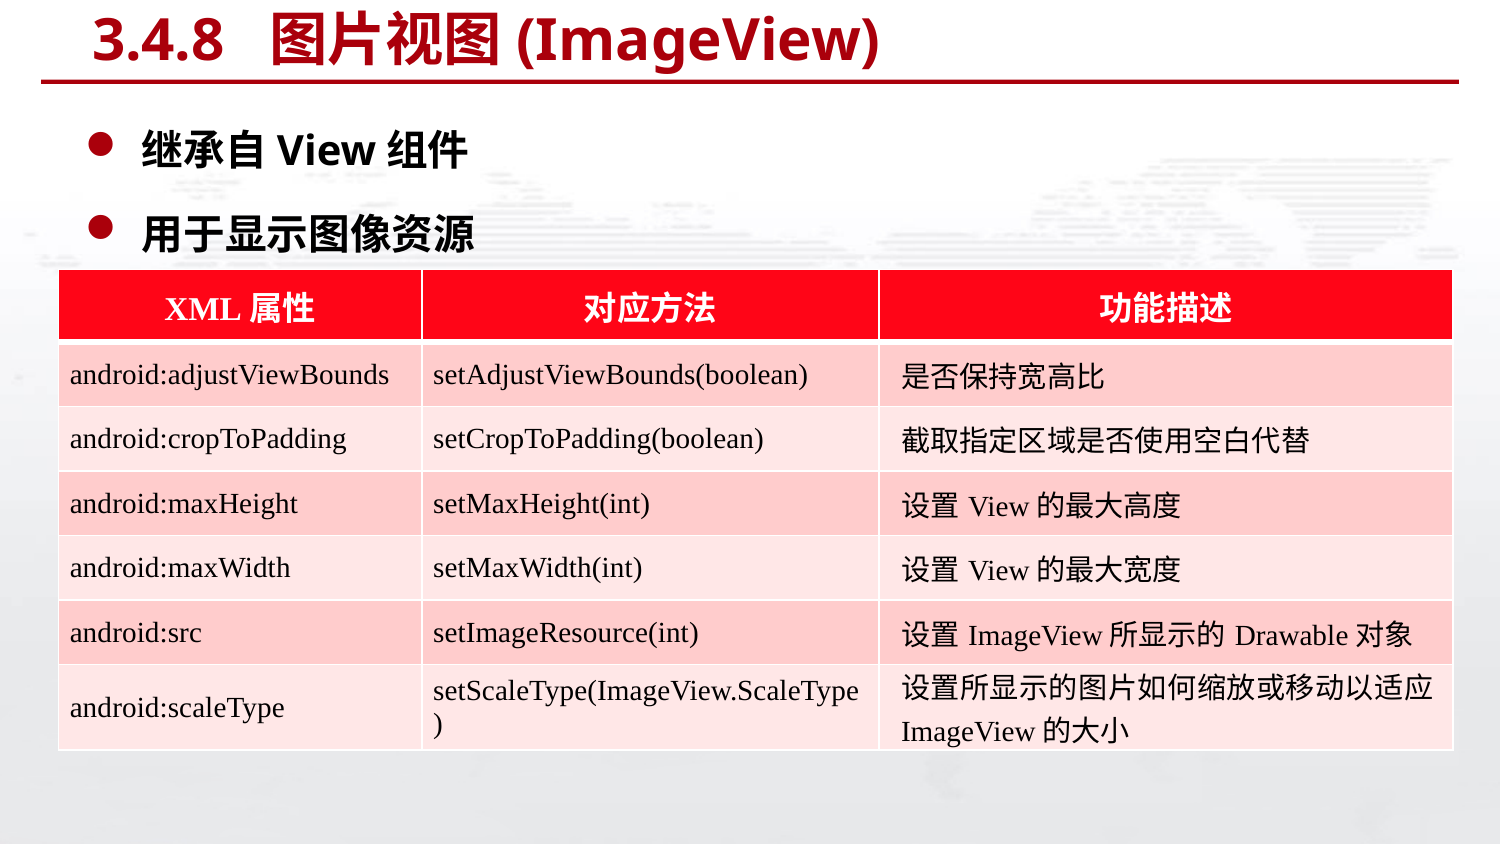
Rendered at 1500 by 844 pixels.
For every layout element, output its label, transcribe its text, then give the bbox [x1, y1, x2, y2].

table_cell setAdjustViewBounds(boolean) [423, 345, 878, 406]
table_cell android:src [59, 601, 421, 664]
table_cell 是否保持宽高比 [880, 345, 1452, 406]
table_cell 设置View的最大高度 [880, 472, 1452, 535]
table_cell setMaxWidth(int) [423, 536, 878, 599]
table_cell android:maxHeight [59, 472, 421, 535]
picture [0, 1, 1500, 844]
table_cell setImageResource(int) [423, 601, 878, 664]
table_cell 设置View的最大宽度 [880, 536, 1452, 599]
table_cell android:maxWidth [59, 536, 421, 599]
table_cell android:scaleType [59, 665, 421, 749]
table_cell 截取指定区域是否使用空白代替 [880, 407, 1452, 470]
table_cell setMaxHeight(int) [423, 472, 878, 535]
table_cell 设置ImageView所显示的Drawable对象 [880, 601, 1452, 664]
table_cell 设置所显示的图片如何缩放或移动以适应ImageView的大小 [880, 665, 1452, 749]
table_cell setCropToPadding(boolean) [423, 407, 878, 470]
table_header XML属性 [59, 270, 421, 339]
table_cell setScaleType(ImageView.ScaleType) [423, 665, 878, 749]
table_cell android:adjustViewBounds [59, 345, 421, 406]
text_box 继承自View组件 用于显示图像资源 [70, 91, 1418, 265]
table_header 功能描述 [880, 270, 1452, 339]
table_header 对应方法 [423, 270, 878, 339]
table_cell android:cropToPadding [59, 407, 421, 470]
title 3.4.8 图片视图(ImageView) [76, 2, 1079, 71]
